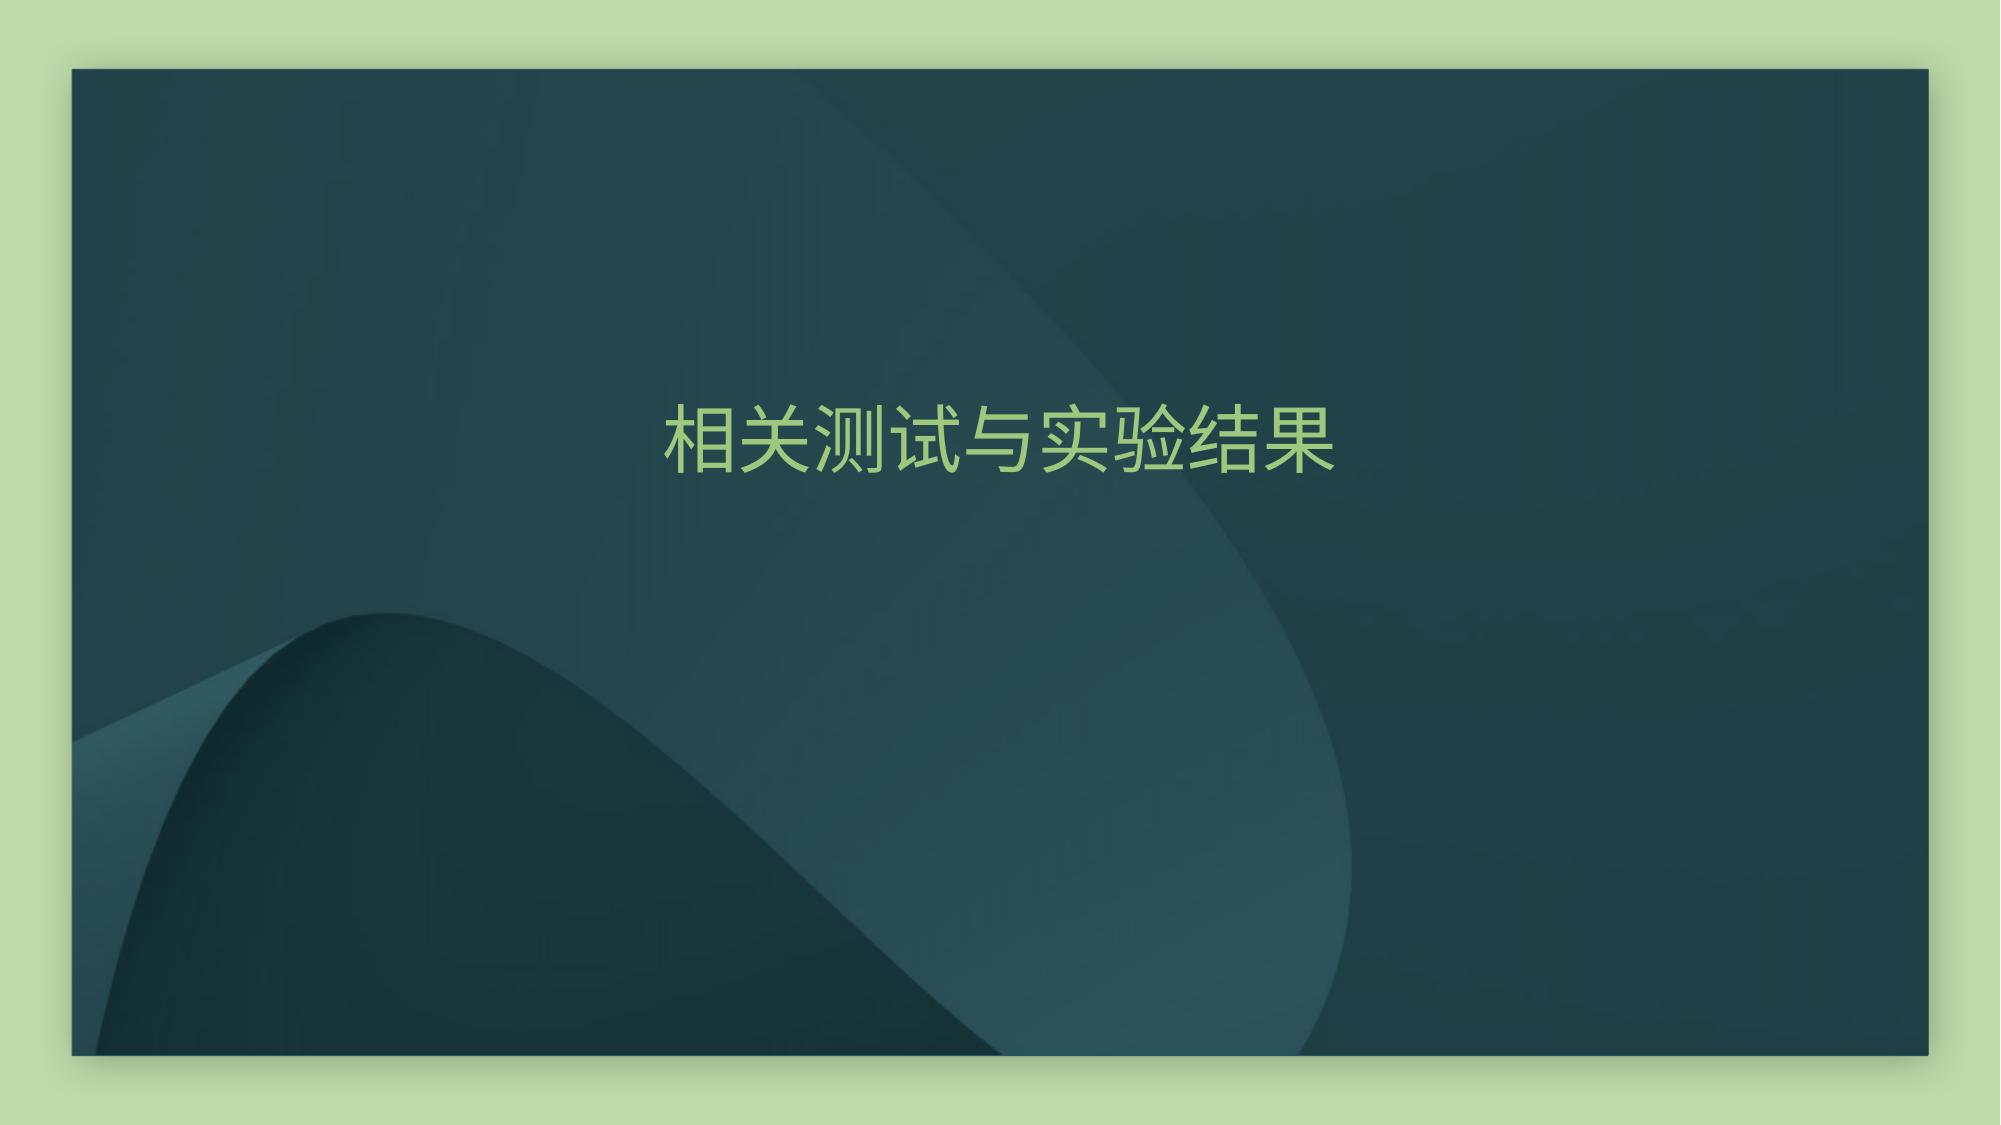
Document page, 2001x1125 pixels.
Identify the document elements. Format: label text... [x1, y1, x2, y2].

title 相关测试与实验结果 [132, 285, 1868, 602]
